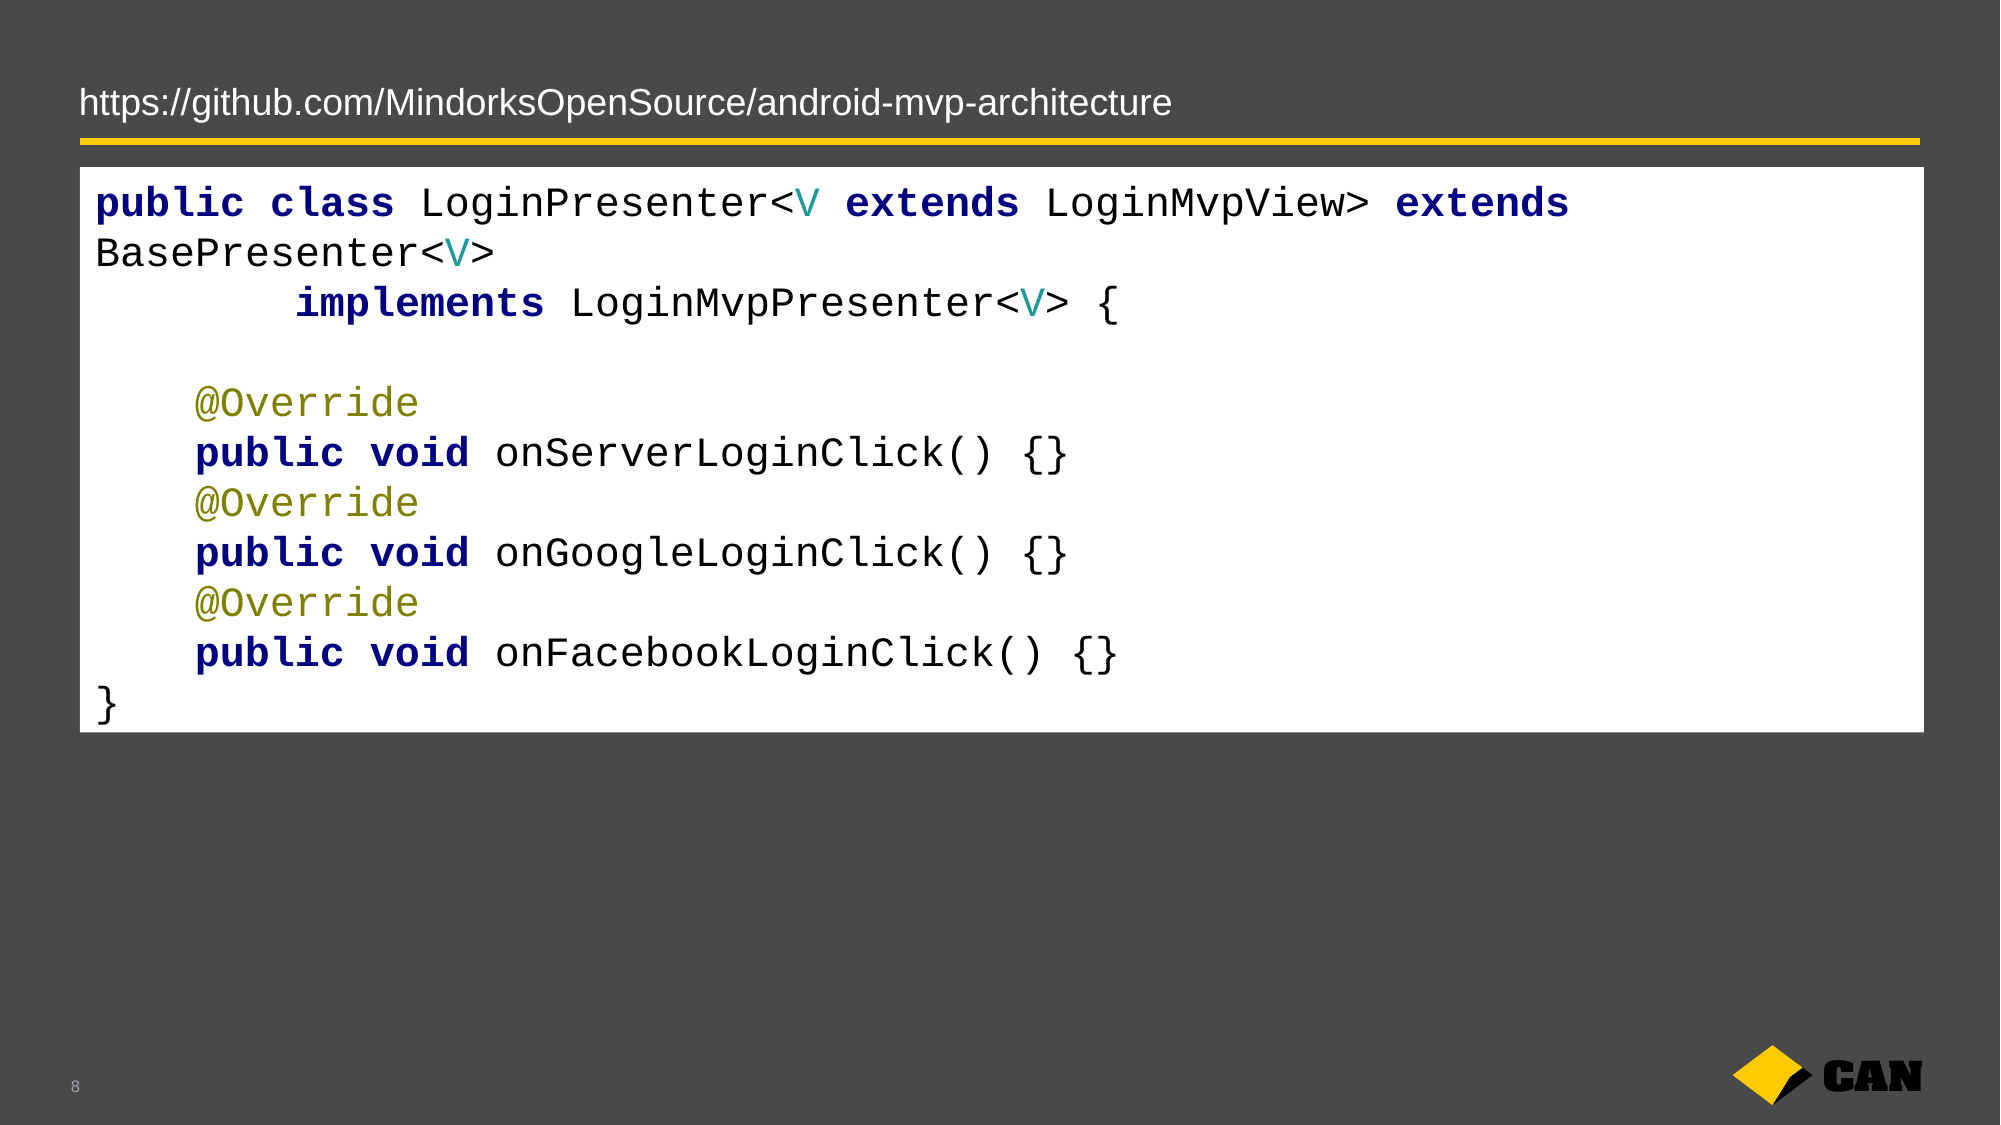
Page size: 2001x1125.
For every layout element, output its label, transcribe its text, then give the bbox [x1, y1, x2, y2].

text_box public class LoginPresenter<V extends LoginMvpView> extends BasePresenter<V> implements LoginMvpPresenter<V> { @Override public void onServerLoginClick() {} @Override public void onGoogleLoginClick() {} @Override public void onFacebookLoginClick() {} } [79, 167, 1924, 733]
text_box https://github.com/MindorksOpenSource/android-mvp-architecture [63, 70, 1449, 131]
